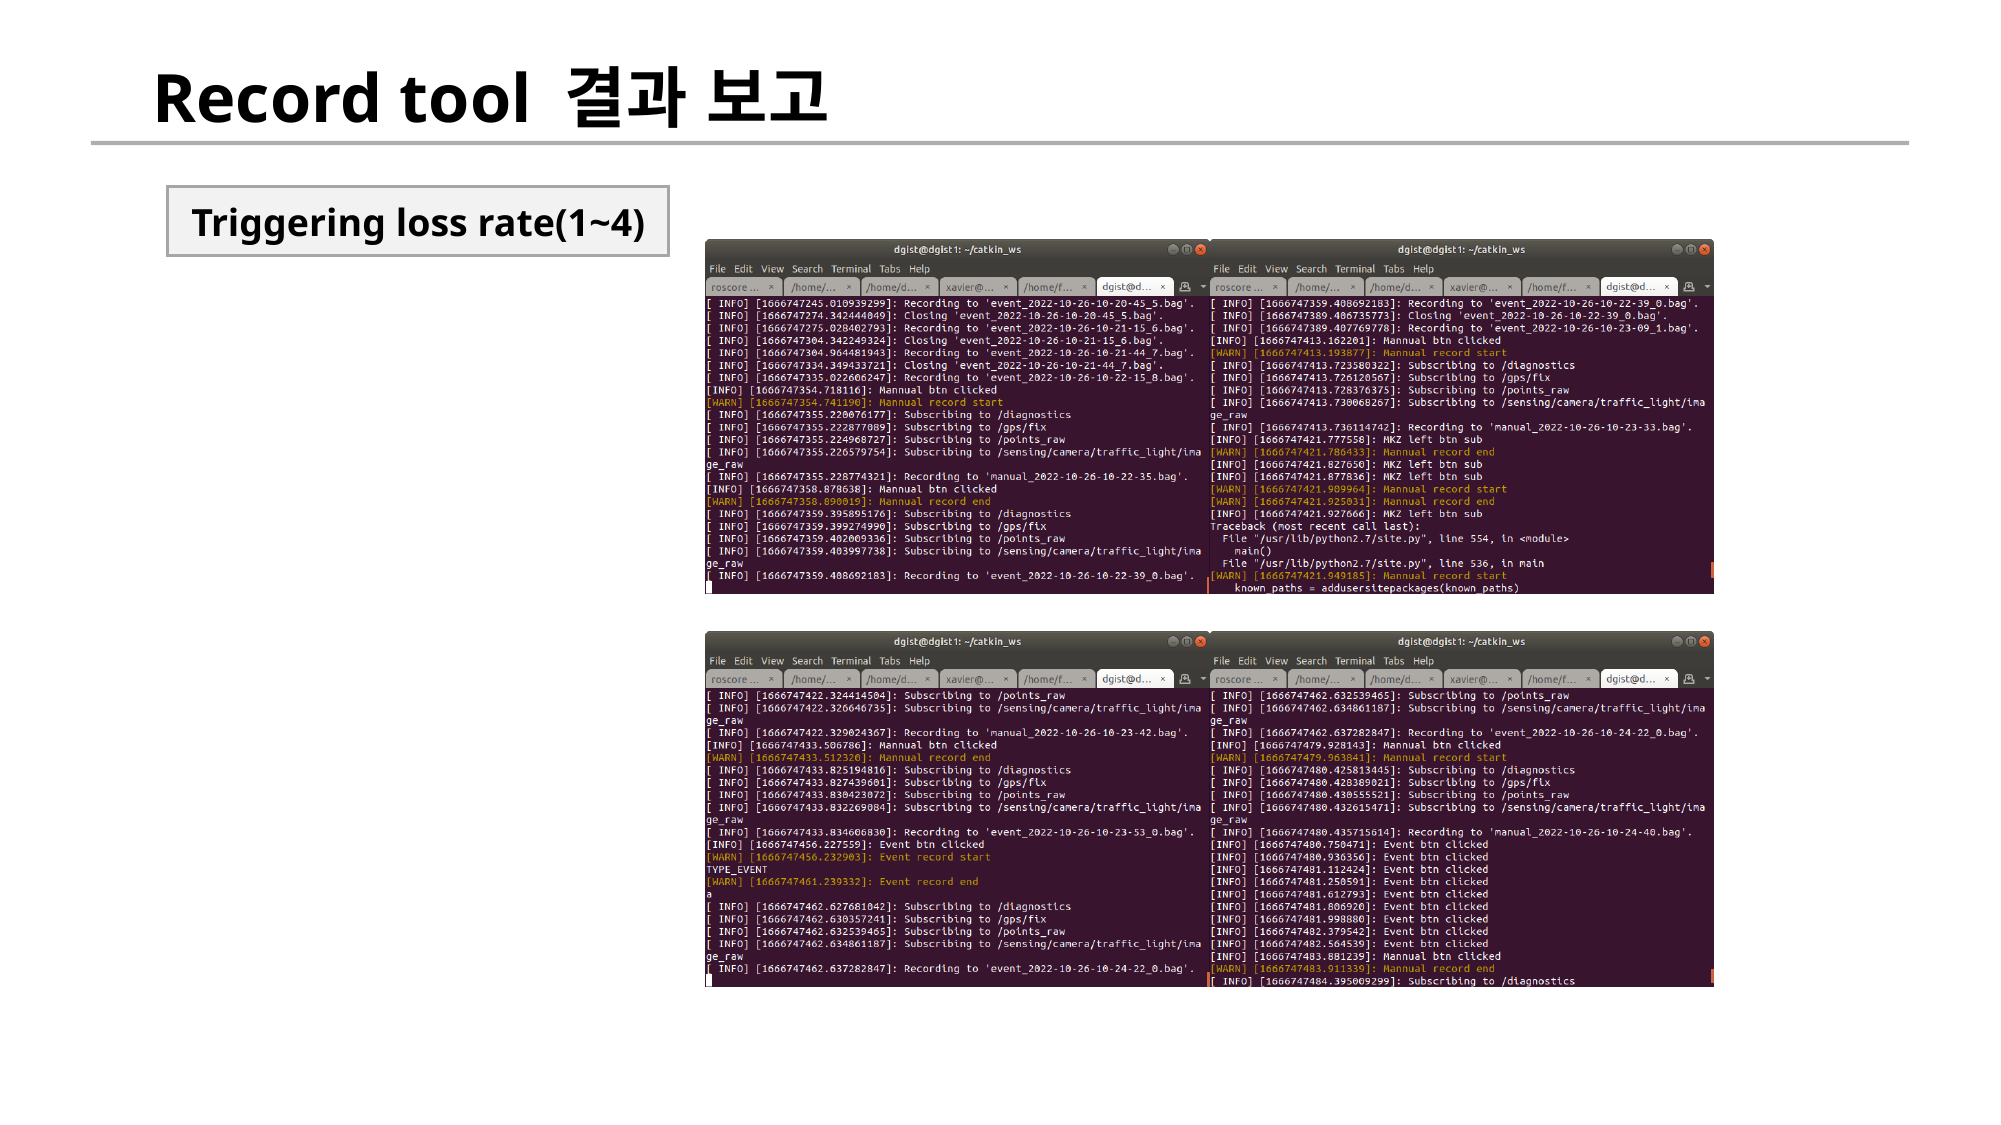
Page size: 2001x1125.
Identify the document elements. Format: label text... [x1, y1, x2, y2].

title Record tool 결과 보고 [137, 59, 1799, 143]
text_box Triggering loss rate(1~4) [167, 186, 670, 256]
picture [705, 239, 1714, 594]
picture [705, 631, 1714, 987]
